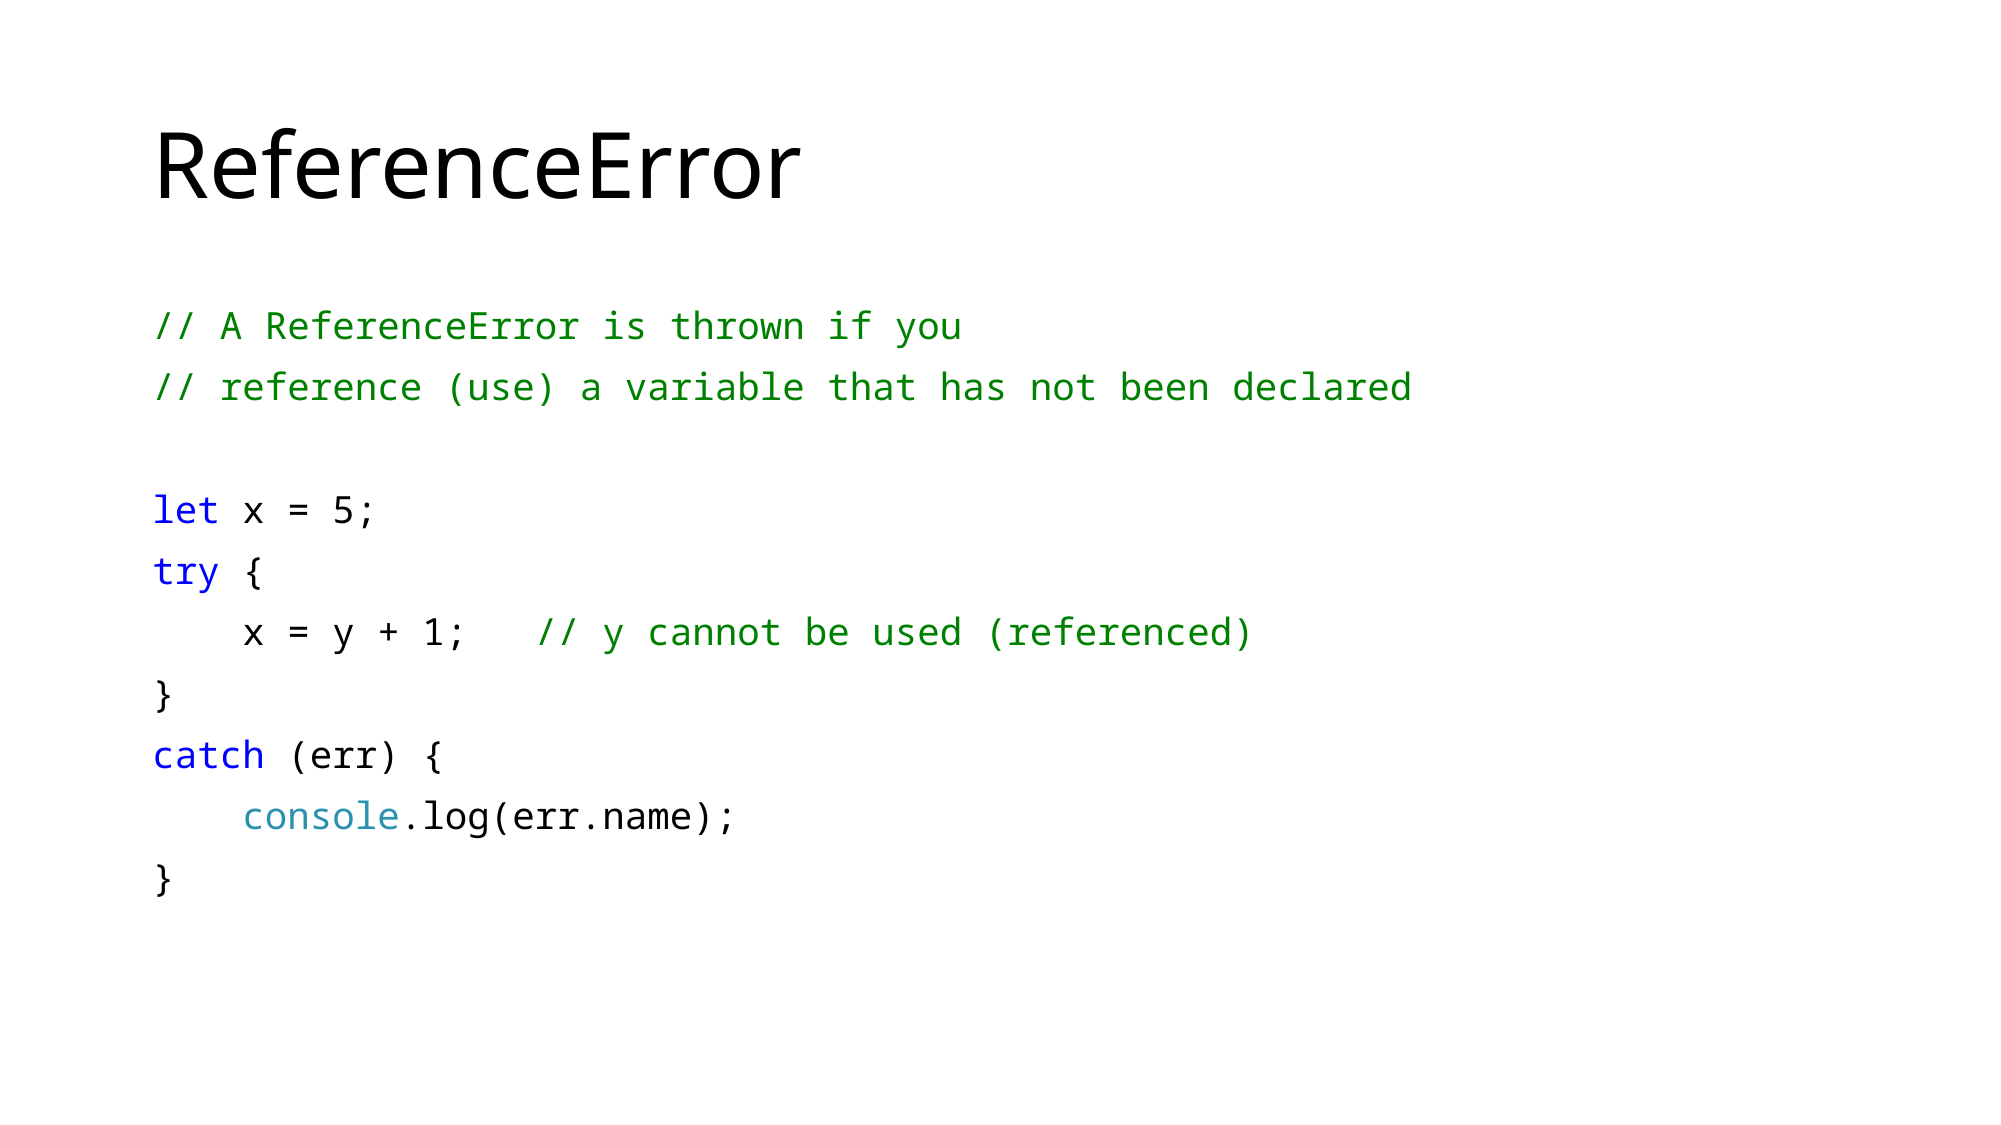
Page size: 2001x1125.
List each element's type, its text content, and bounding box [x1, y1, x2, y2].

title ReferenceError [137, 59, 1863, 278]
list // A ReferenceError is thrown if you // reference (use) a variable that has not been declared let x = 5; try { x = y + 1; // y cannot be used (referenced) } catch (err) { console.log(err.name); } [137, 299, 1863, 1014]
